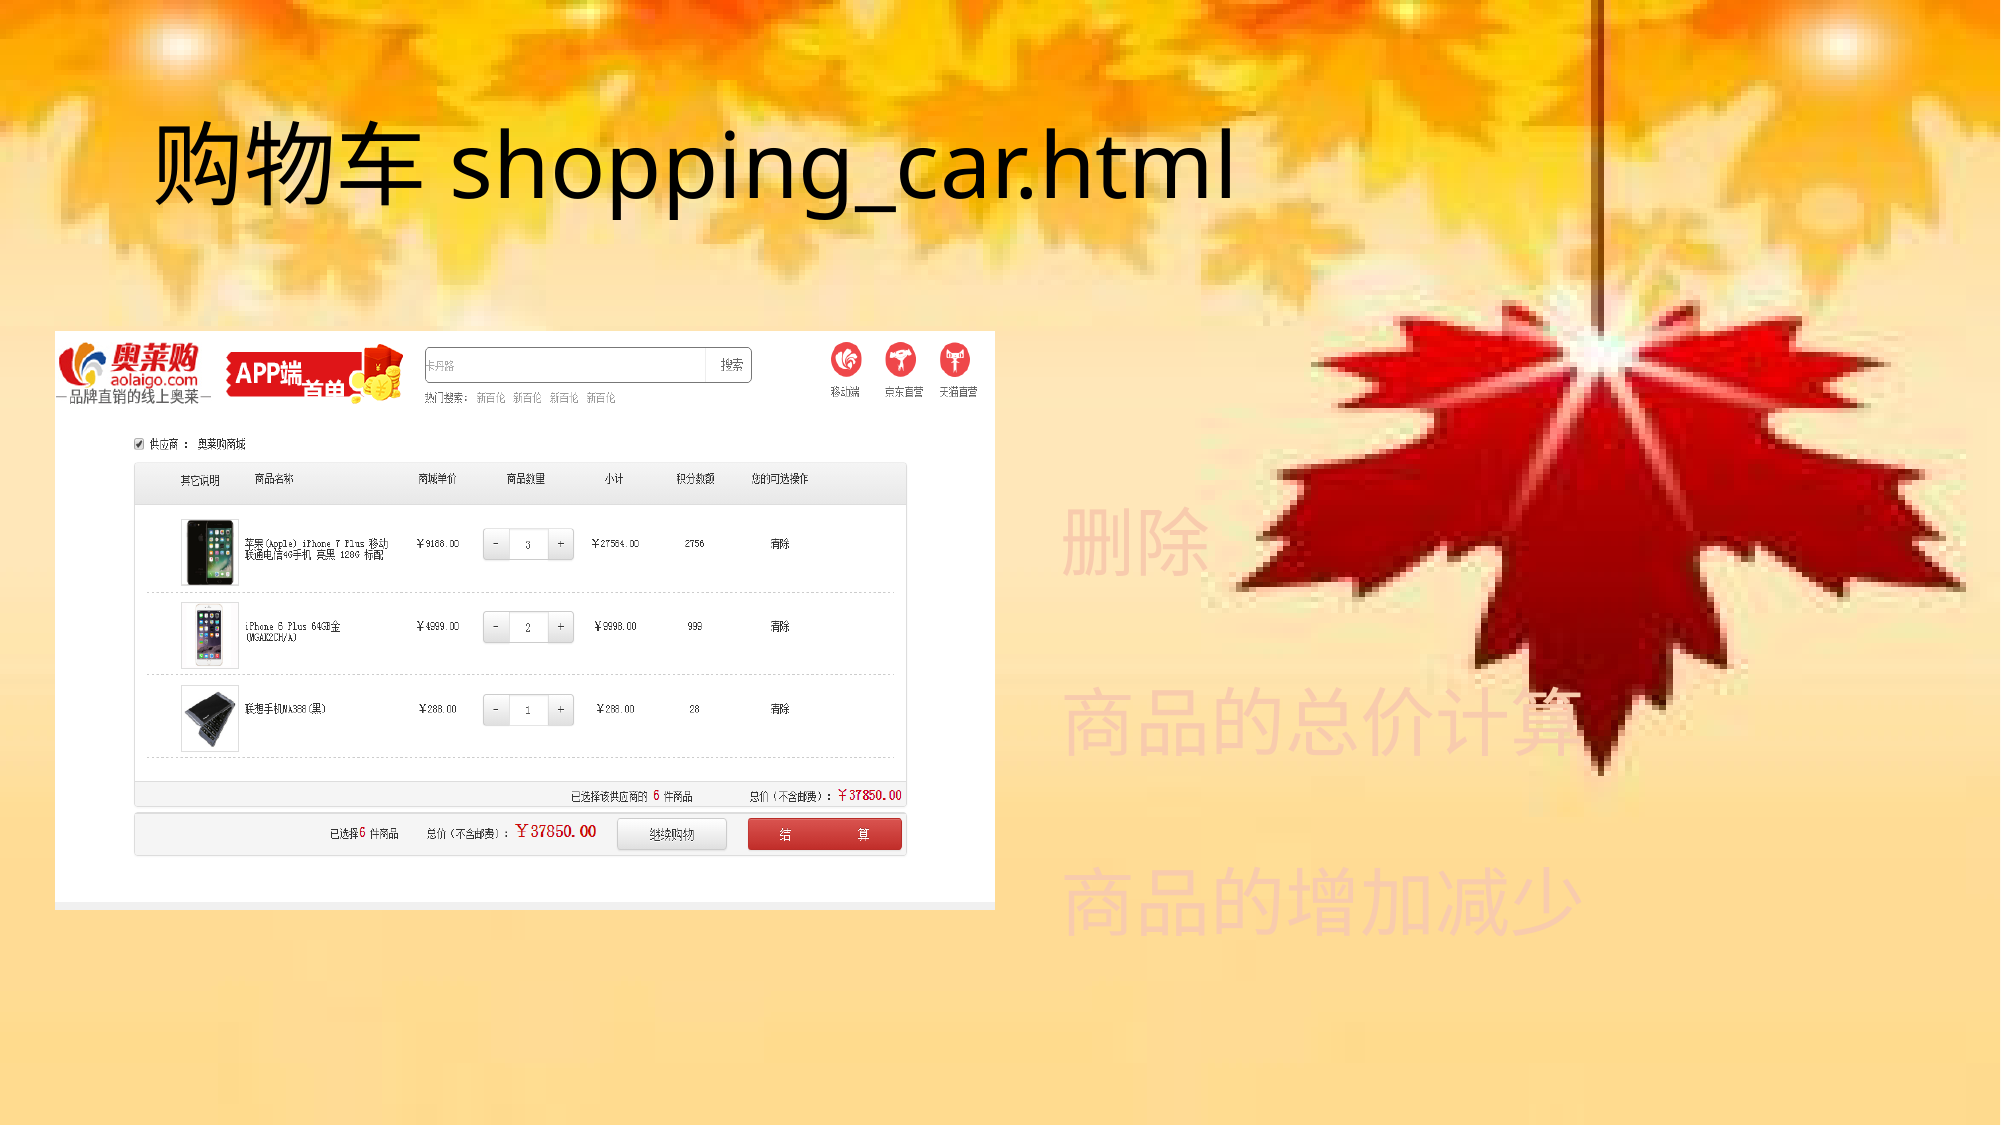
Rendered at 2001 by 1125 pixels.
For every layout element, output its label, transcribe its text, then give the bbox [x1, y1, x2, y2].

picture [0, 0, 2001, 1125]
title 购物车shopping_car.html [137, 59, 1863, 278]
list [55, 331, 995, 910]
text_box 删除 商品的总价计算 商品的增加减少 [1045, 488, 1601, 1043]
